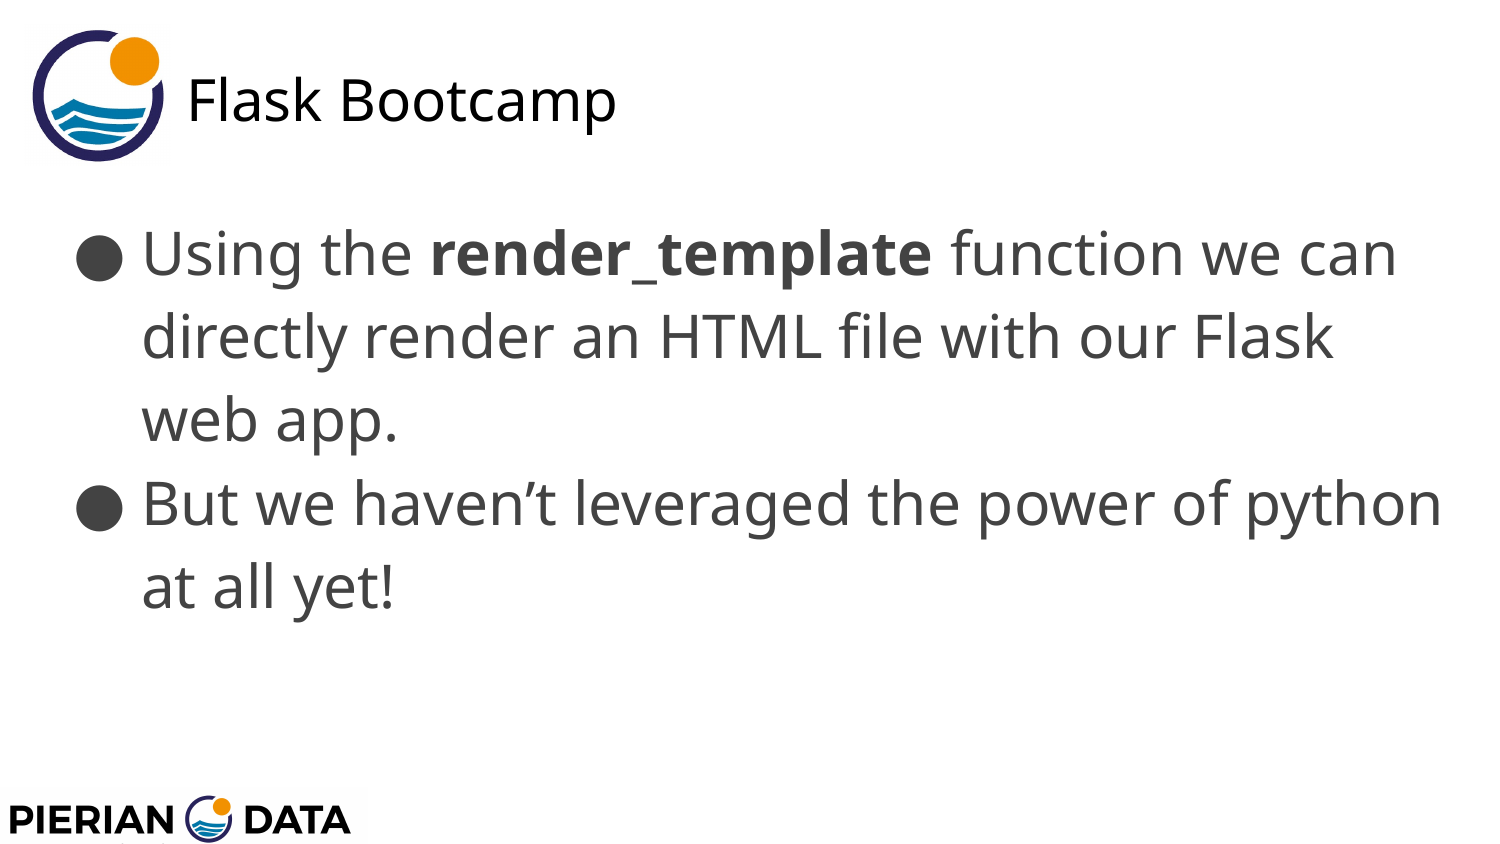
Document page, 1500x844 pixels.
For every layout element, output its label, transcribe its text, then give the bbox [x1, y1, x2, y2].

picture [0, 787, 368, 844]
title Flask Bootcamp [176, 48, 1449, 143]
picture [24, 24, 172, 167]
list Using the render_template function we can directly render an HTML file with our Flask web app. But we haven’t leveraged the power of python at all yet! [51, 189, 1476, 750]
